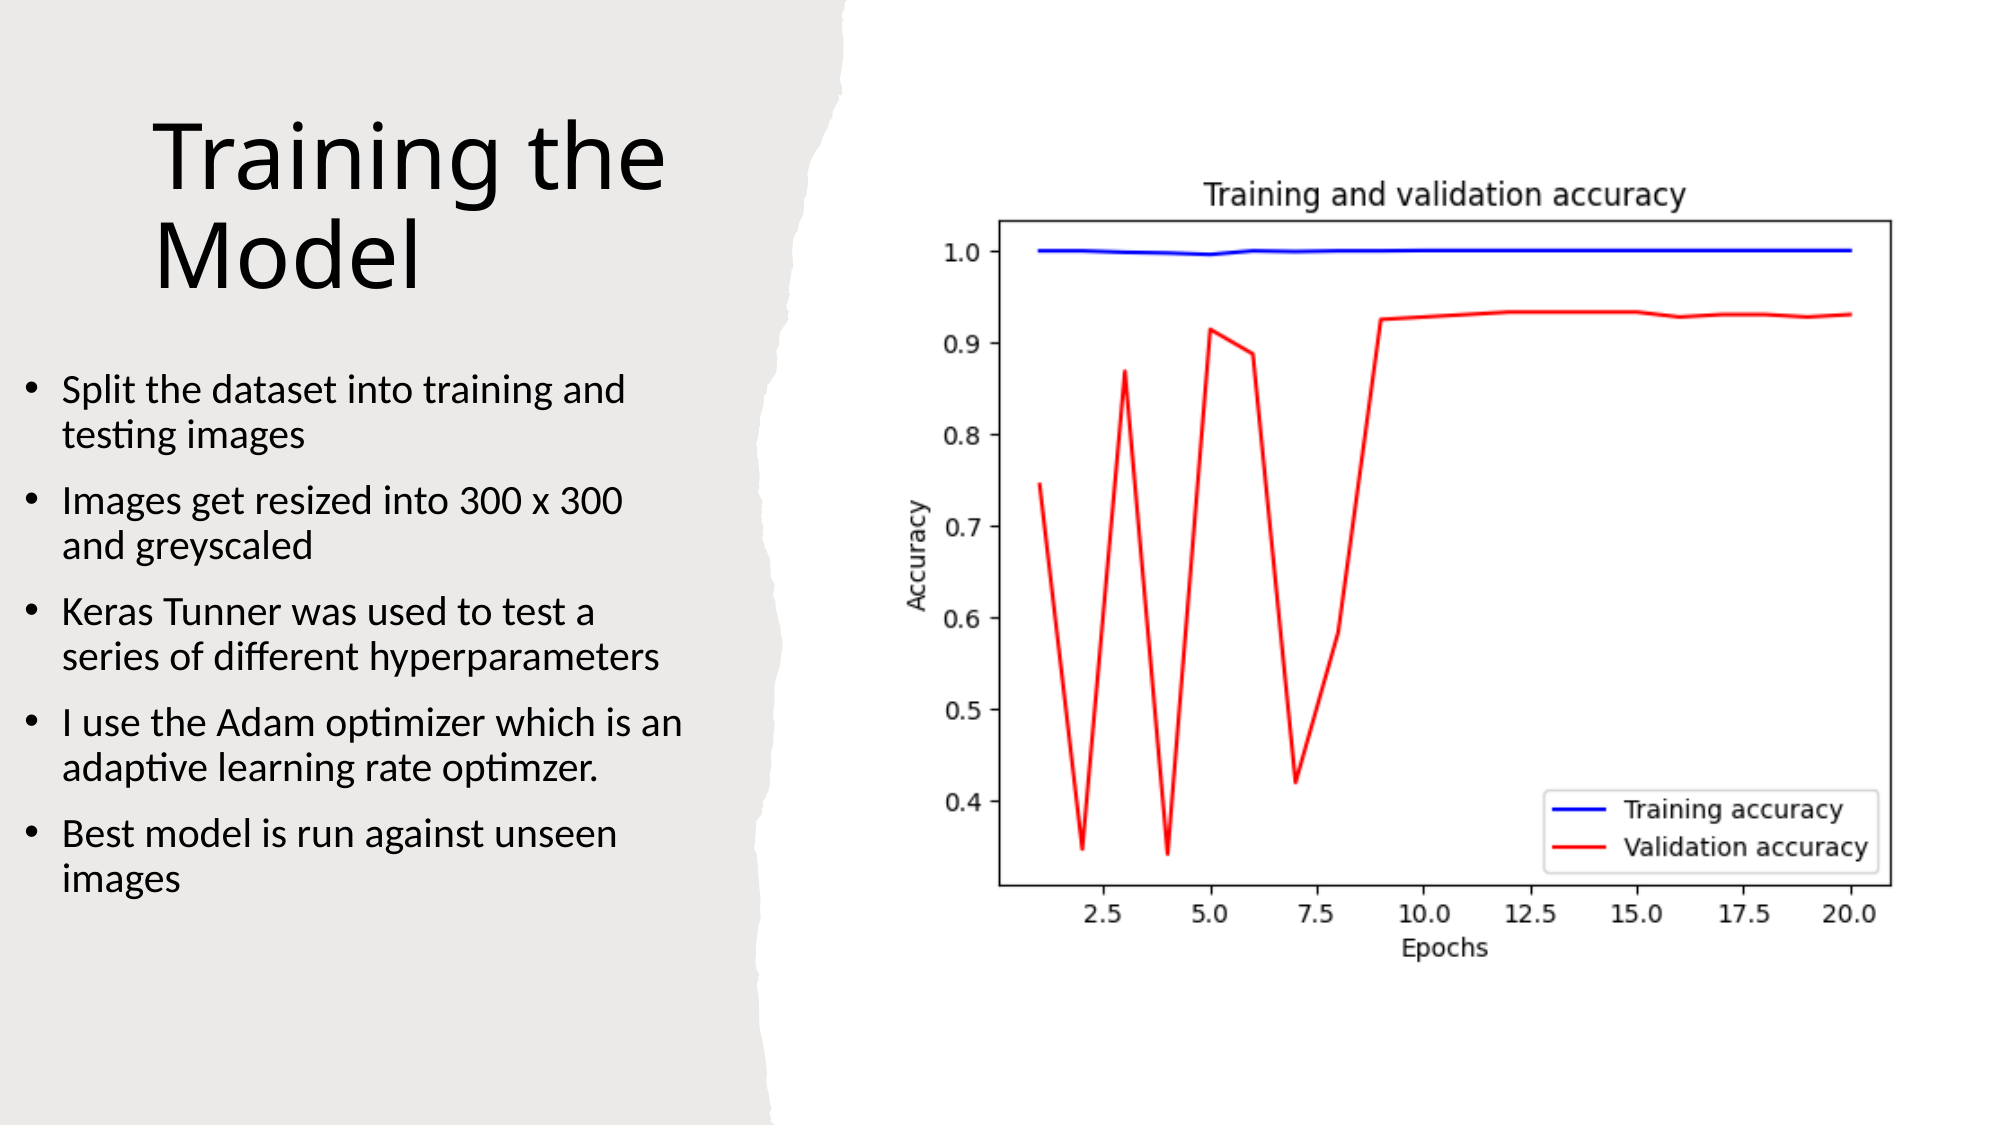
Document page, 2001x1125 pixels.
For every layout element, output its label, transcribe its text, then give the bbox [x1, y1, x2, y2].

picture [893, 163, 1903, 966]
text_box [0, 0, 929, 1125]
text_box [756, 0, 2000, 1125]
list Split the dataset into training and testing images Images get resized into 300 x 300 and greyscaled Keras Tunner was used to test a series of different hyperparameters I use the Adam optimizer which is an adaptive learning rate optimzer. Best model is run against unseen images [0, 359, 704, 1002]
title Training the Model [137, 99, 751, 319]
